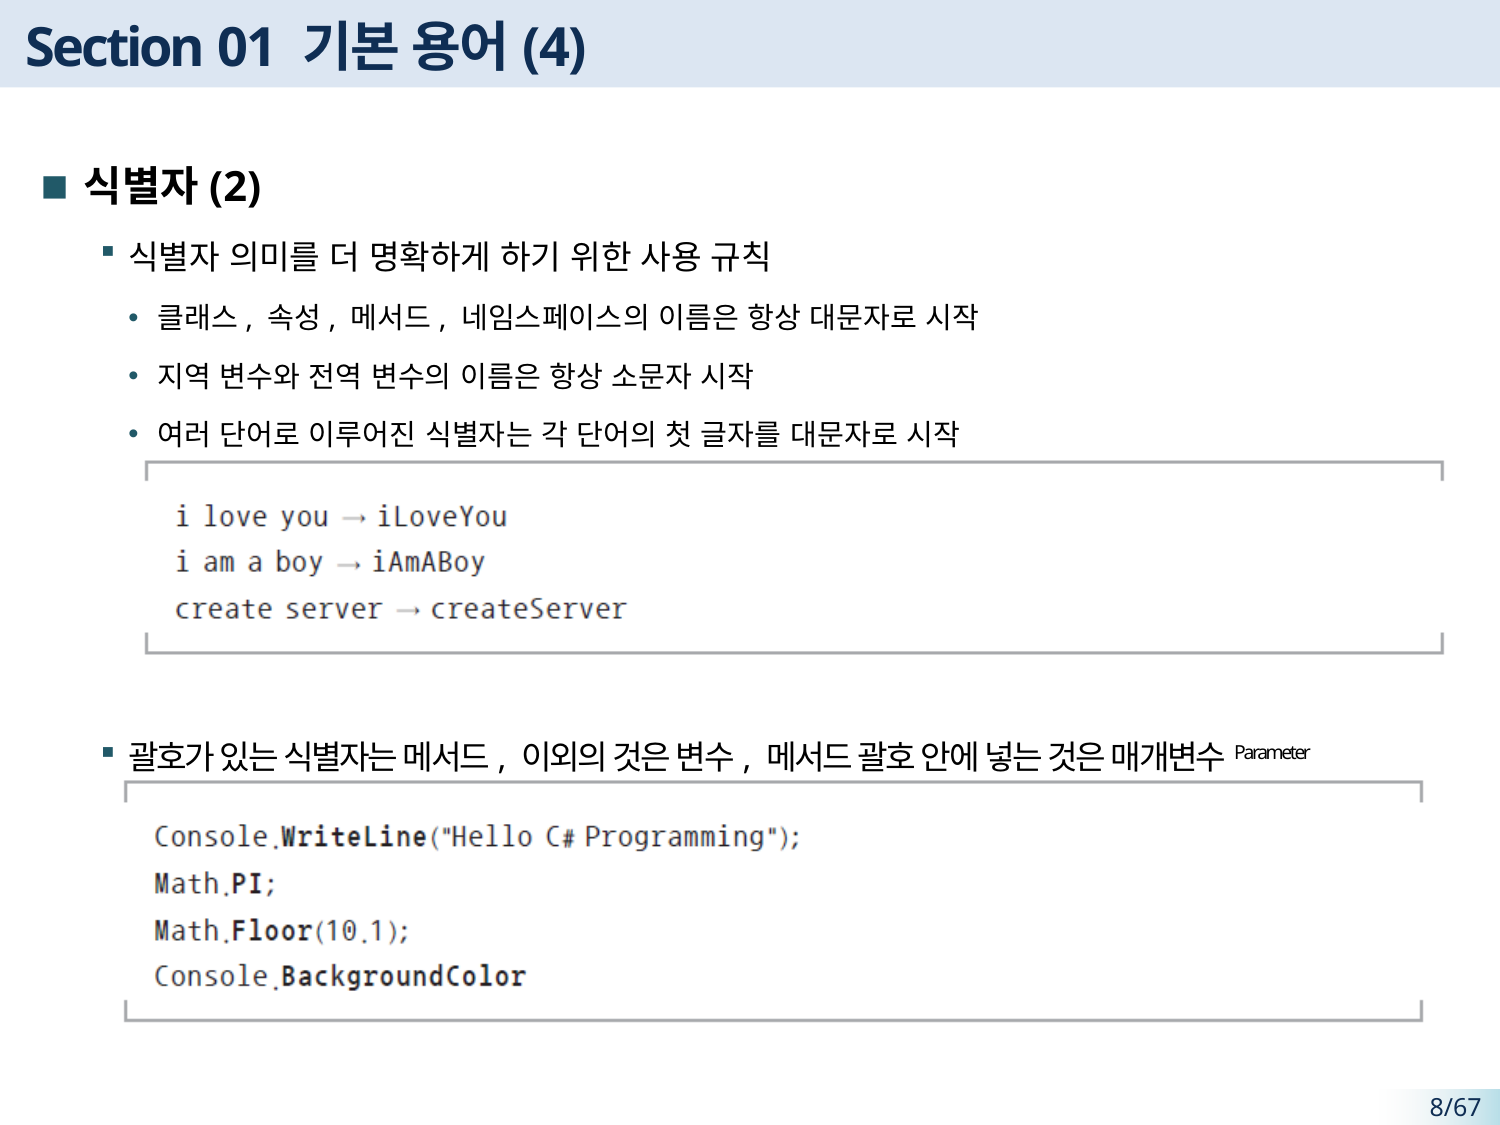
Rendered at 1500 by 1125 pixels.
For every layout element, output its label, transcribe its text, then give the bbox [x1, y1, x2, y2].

picture [138, 452, 1452, 662]
list 식별자(2) 식별자 의미를 더 명확하게 하기 위한 사용 규칙 클래스, 속성, 메서드, 네임스페이스의 이름은 항상 대문자로 시작 지역 변수와 전역 변수의 이름은 항상 소문자 시작 여러 단어로 이루어진 식별자는 각 단어의 첫 글자를 대문자로 시작 괄호가 있는 식별자는 메서드, 이외의 것은 변수, 메서드 괄호 안에 넣는 것은 매개변수Parameter [10, 126, 1481, 1057]
title Section 01 기본 용어(4) [10, 5, 1288, 84]
picture [114, 776, 1428, 1027]
